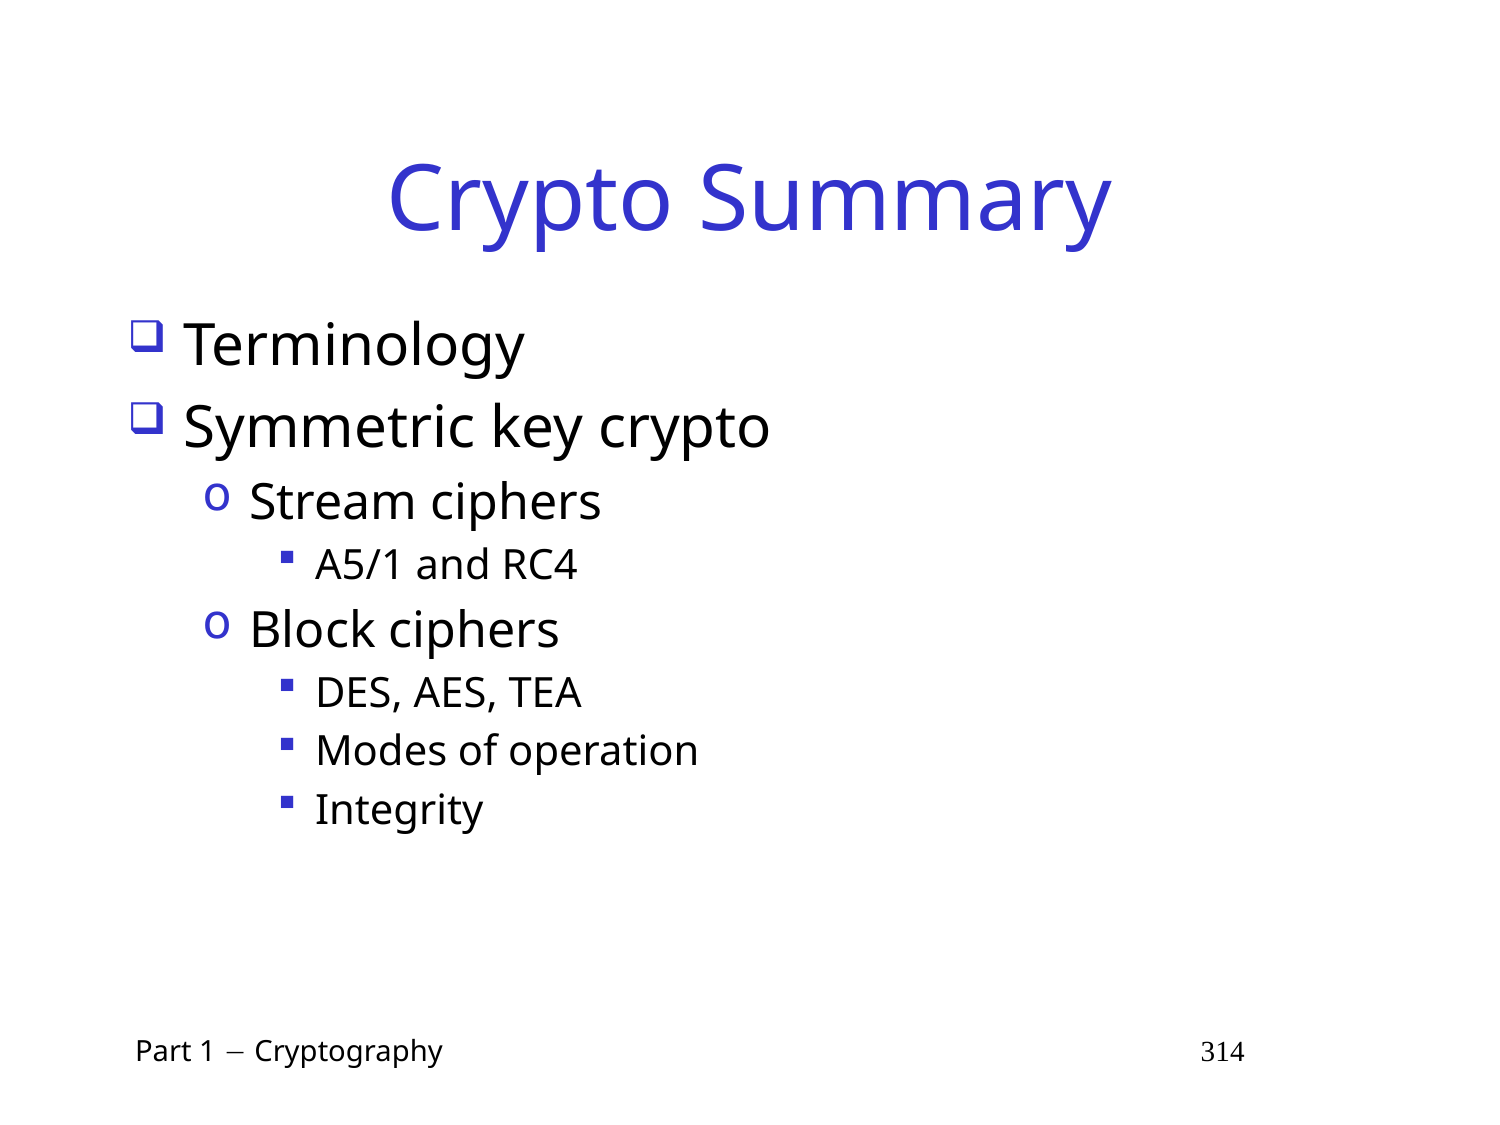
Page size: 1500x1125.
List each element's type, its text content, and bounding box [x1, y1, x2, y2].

title Crypto Summary [112, 99, 1388, 288]
footer Part 1  Cryptography 314 [112, 1024, 1401, 1101]
list Terminology Symmetric key crypto Stream ciphers A5/1 and RC4 Block ciphers DES, AES, TEA Modes of operation Integrity [112, 299, 1388, 976]
